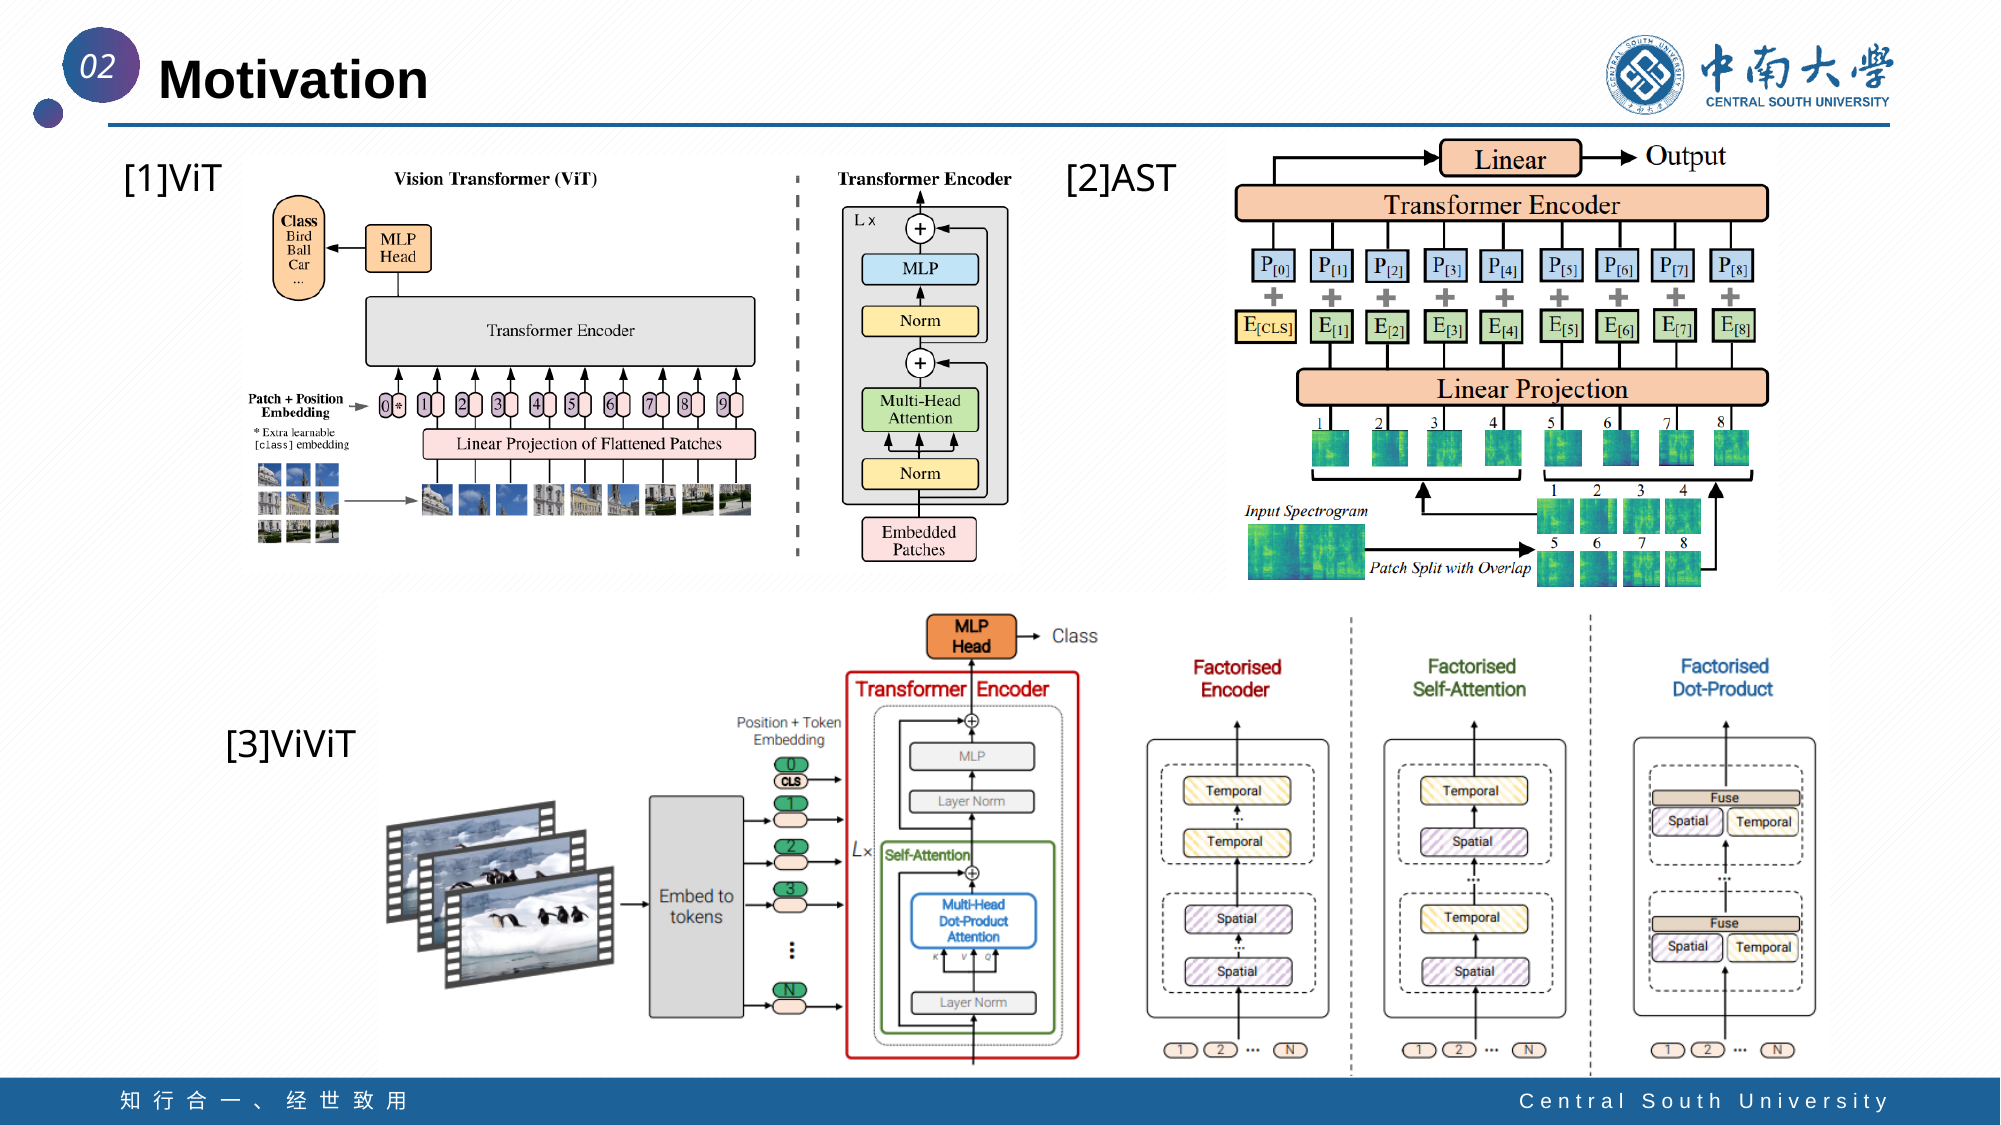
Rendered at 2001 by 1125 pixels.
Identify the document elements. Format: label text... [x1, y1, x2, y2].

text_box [33, 26, 153, 128]
text_box Motivation [158, 26, 620, 118]
text_box [3]ViViT [210, 712, 378, 772]
picture [1595, 28, 1907, 121]
text_box [0, 1077, 2000, 1125]
picture [378, 131, 1830, 1076]
text_box Central South University [1504, 1080, 1902, 1120]
picture [242, 155, 1020, 574]
text_box [1]ViT [108, 146, 243, 207]
text_box 知行合一、经世致用 [105, 1080, 423, 1120]
text_box [2]AST [1050, 146, 1196, 207]
